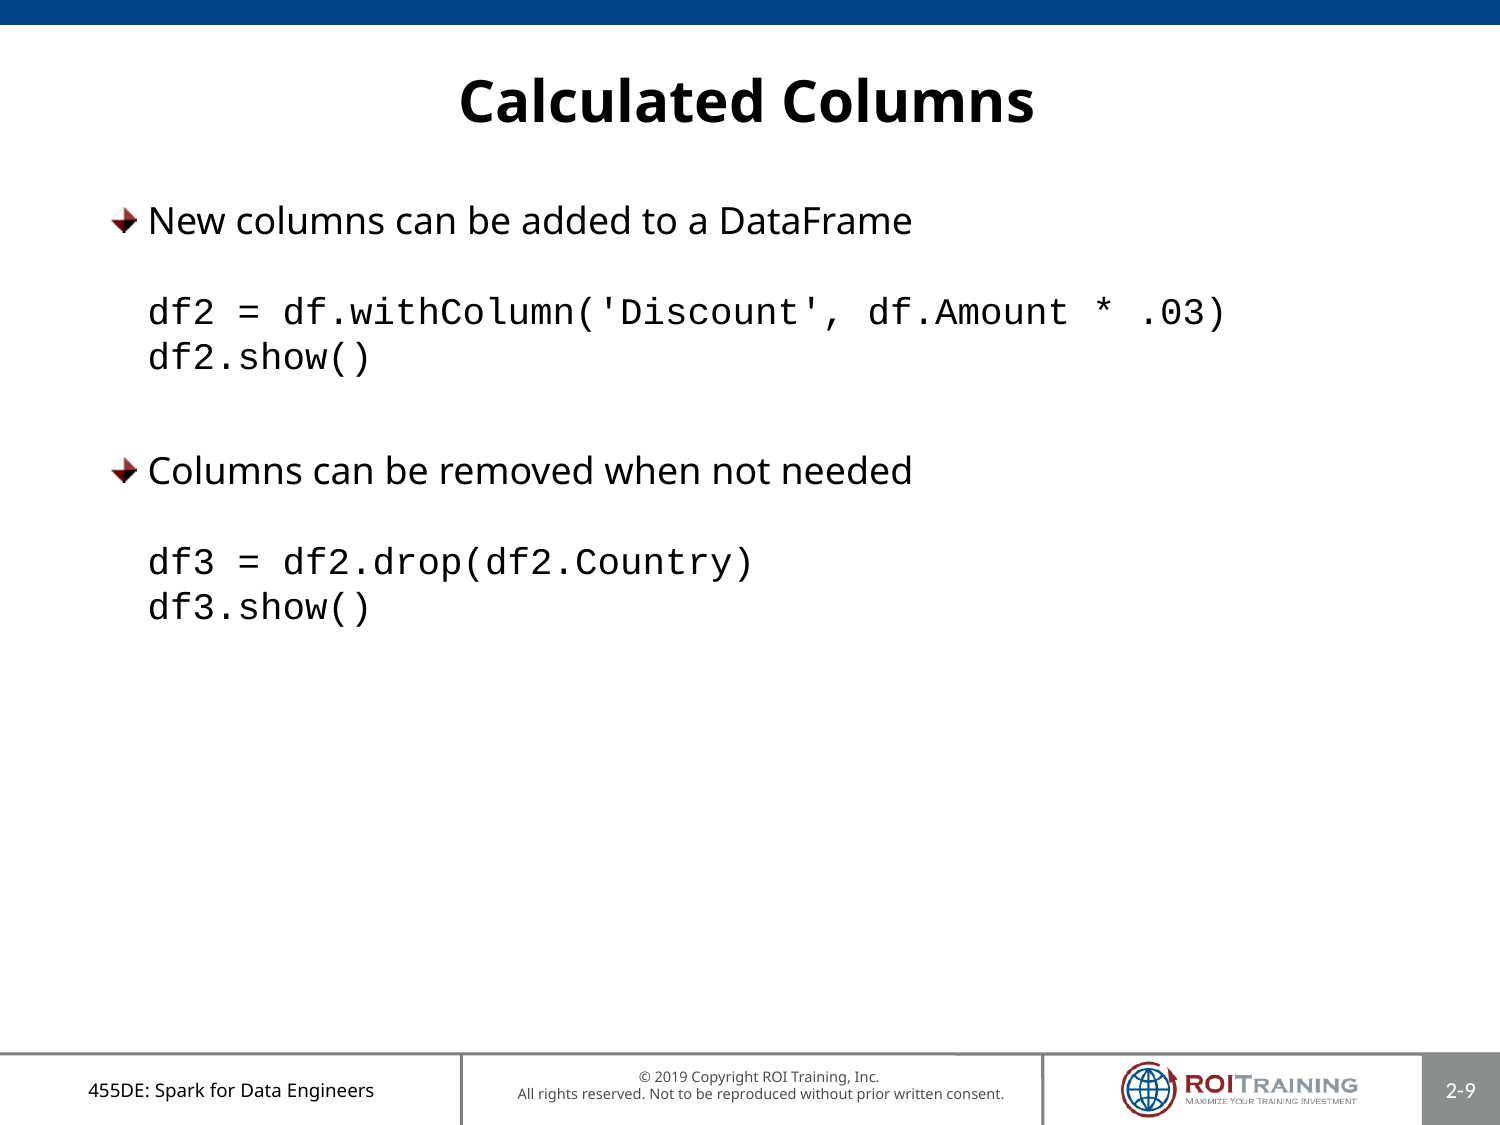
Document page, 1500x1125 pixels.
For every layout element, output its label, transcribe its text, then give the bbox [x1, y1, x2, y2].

picture [110, 206, 137, 233]
picture [1113, 1060, 1362, 1118]
picture [110, 456, 137, 483]
list New columns can be added to a DataFrame df2 = df.withColumn('Discount', df.Amount * .03) df2.show() Columns can be removed when not needed df3 = df2.drop(df2.Country) df3.show() [95, 189, 1411, 1022]
title Calculated Columns [172, 47, 1322, 151]
